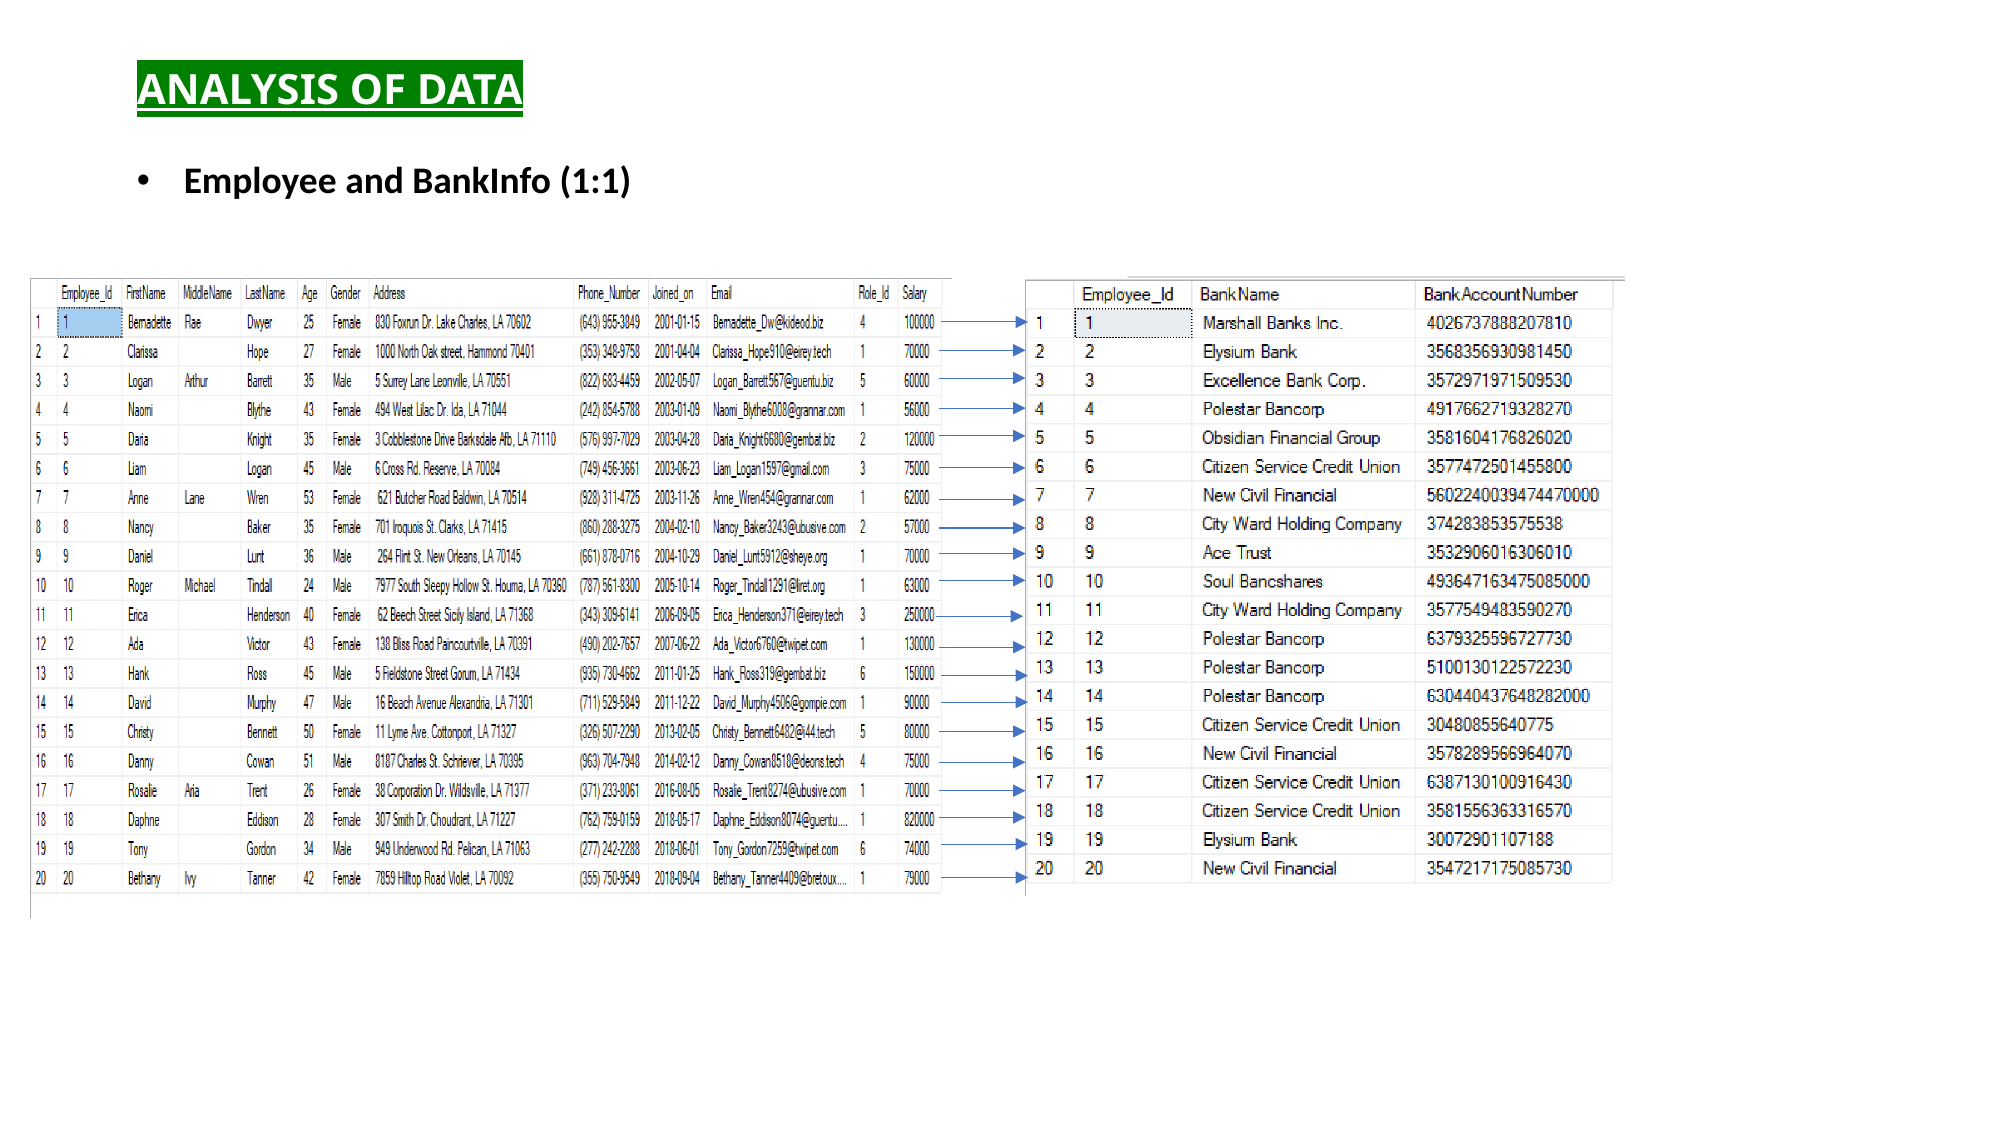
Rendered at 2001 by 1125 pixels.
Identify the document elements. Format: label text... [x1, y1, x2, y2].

text_box Employee and BankInfo (1:1) [122, 149, 680, 209]
picture [29, 278, 952, 918]
picture [1025, 276, 1625, 896]
title ANALYSIS OF DATA [122, 47, 1038, 136]
